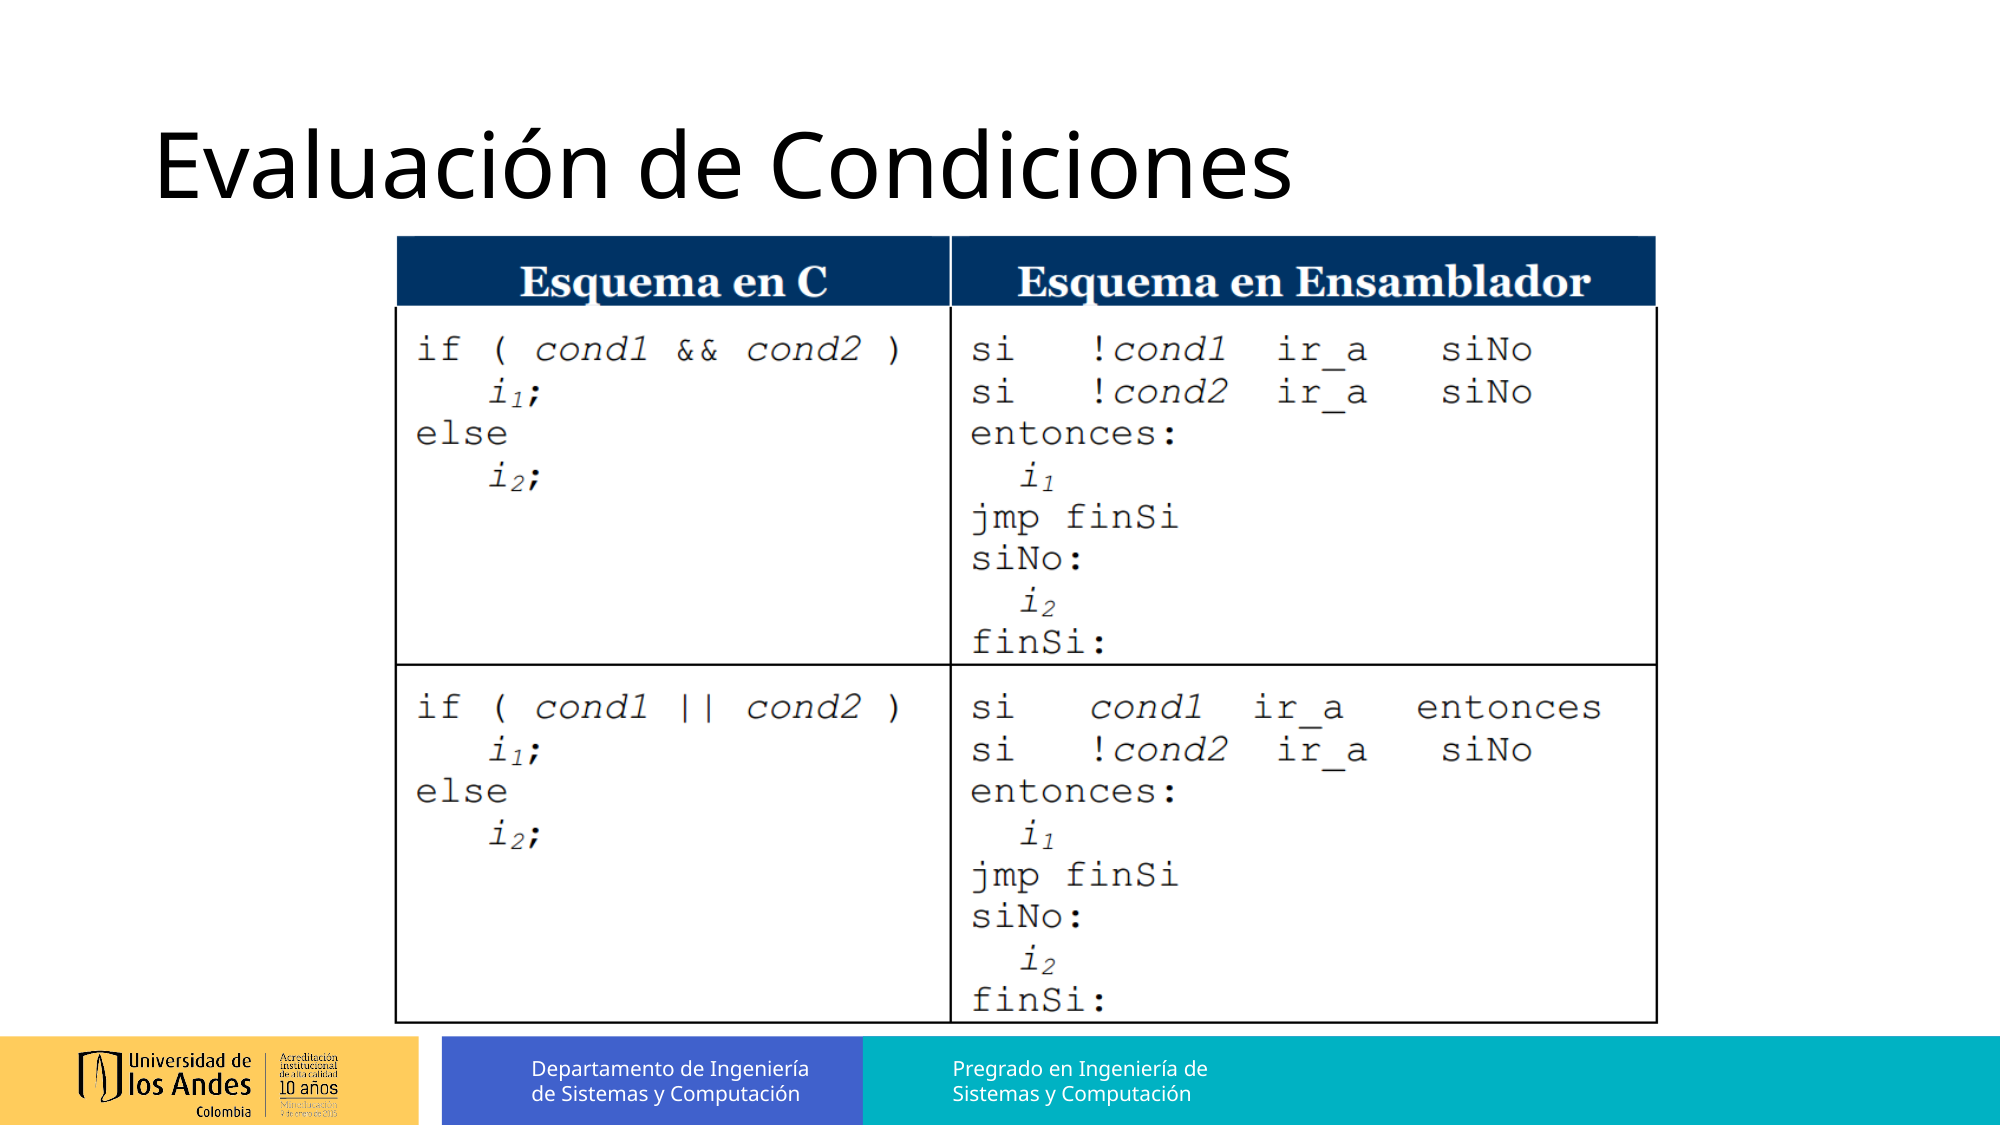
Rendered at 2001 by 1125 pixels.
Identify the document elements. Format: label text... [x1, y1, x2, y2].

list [390, 229, 1664, 1031]
picture [55, 1022, 364, 1125]
title Evaluación de Condiciones [137, 59, 1863, 278]
